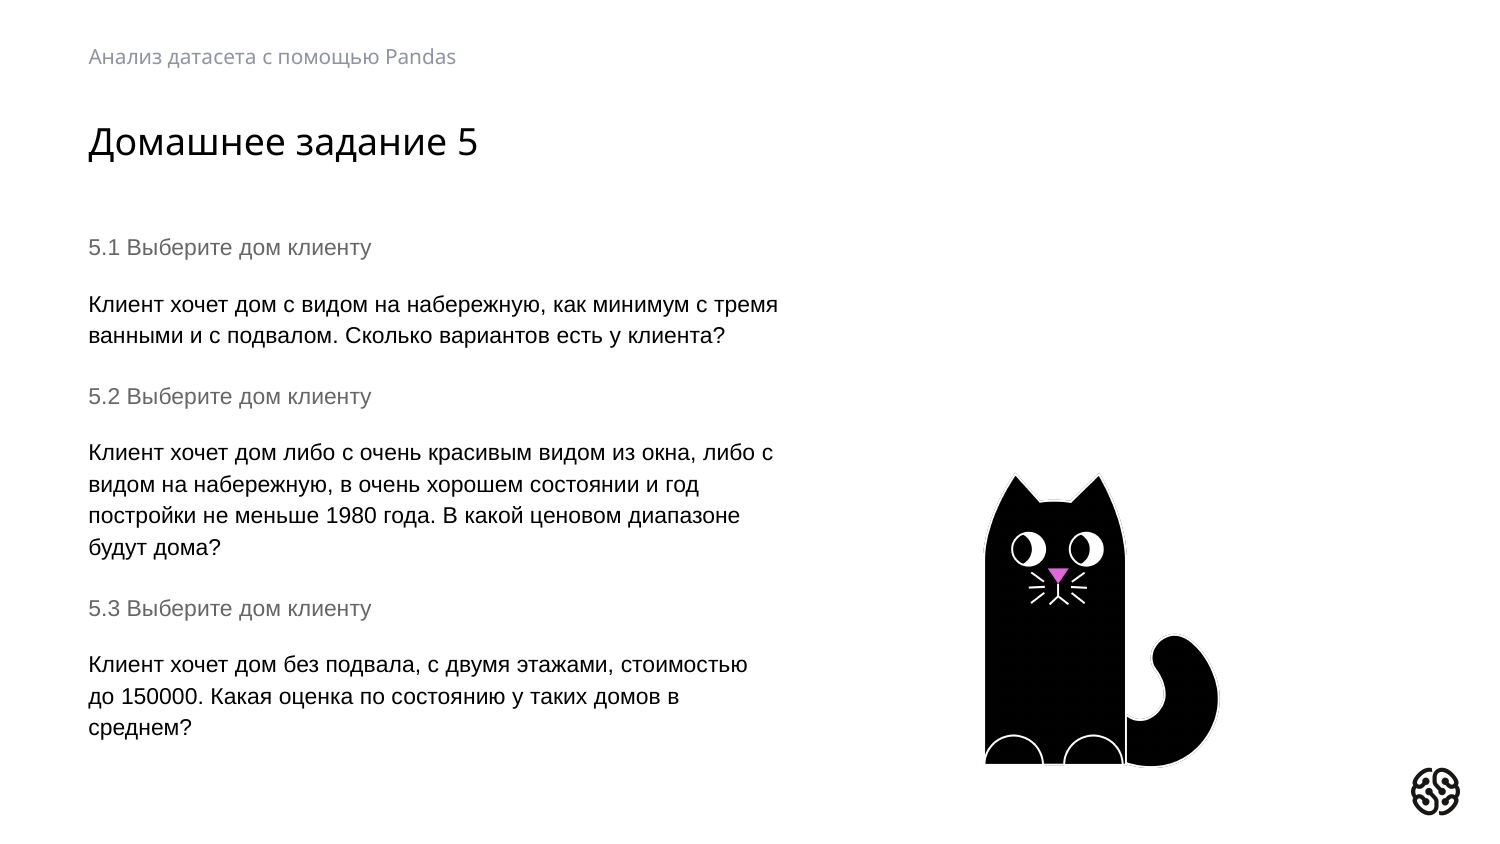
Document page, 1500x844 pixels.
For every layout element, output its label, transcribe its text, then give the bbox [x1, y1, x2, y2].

picture [1411, 767, 1460, 816]
subtitle Анализ датасета с помощью Pandas [88, 24, 1412, 84]
picture [983, 472, 1220, 768]
subtitle 5.1 Выберите дом клиенту Клиент хочет дом с видом на набережную, как минимум с тремя ванными и с подвалом. Сколько вариантов есть у клиента? 5.2 Выберите дом клиенту Клиент хочет дом либо с очень красивым видом из окна, либо с видом на набережную, в очень хорошем состоянии и год постройки не меньше 1980 года. В какой ценовом диапазоне будут дома? 5.3 Выберите дом клиенту Клиент хочет дом без подвала, с двумя этажами, стоимостью до 150000. Какая оценка по состоянию у таких домов в среднем? [88, 228, 780, 760]
title Домашнее задание 5 [88, 118, 1412, 178]
